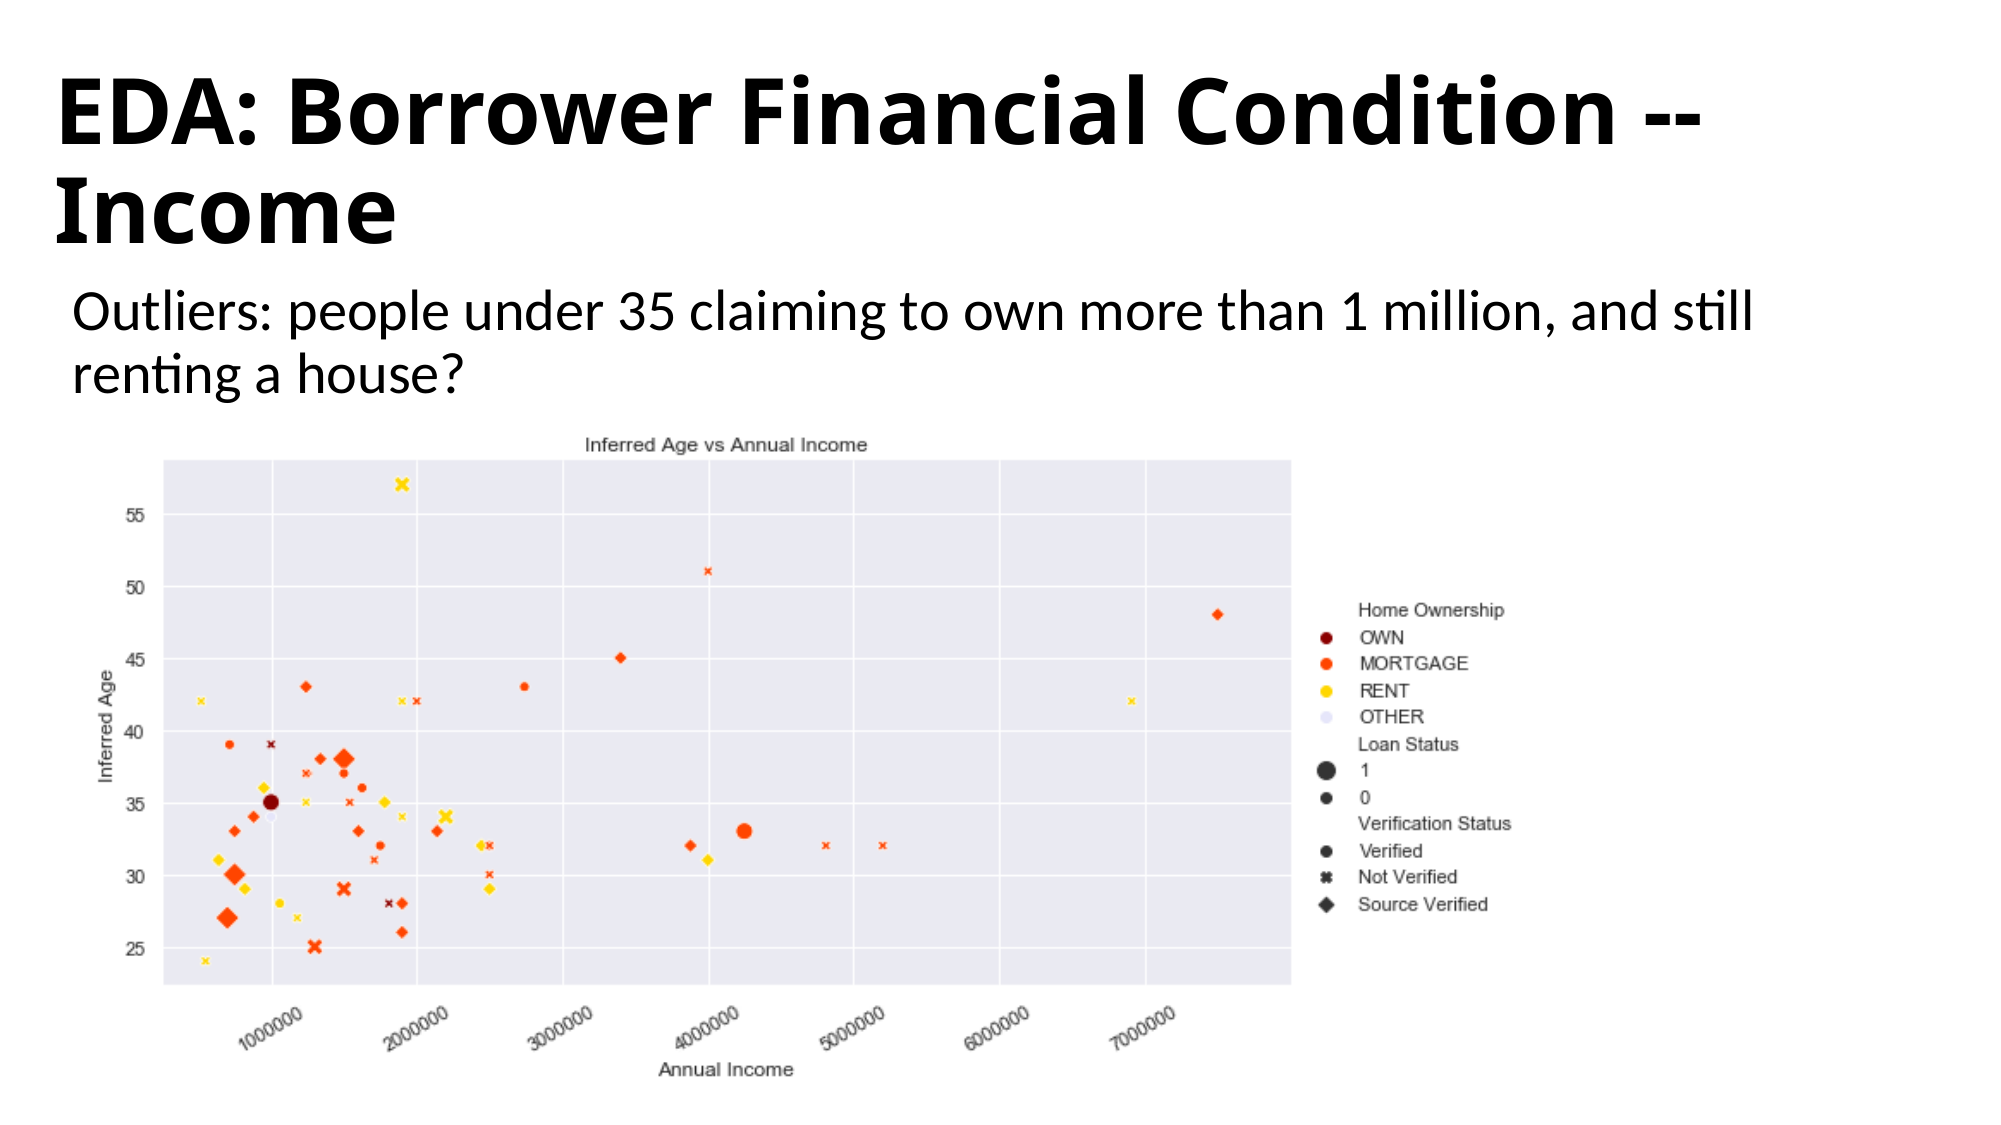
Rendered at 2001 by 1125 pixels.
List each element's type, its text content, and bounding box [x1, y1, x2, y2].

picture [71, 426, 1613, 1104]
list Outliers: people under 35 claiming to own more than 1 million, and still renting a house? [57, 273, 1783, 987]
title EDA: Borrower Financial Condition -- Income [39, 55, 1861, 273]
